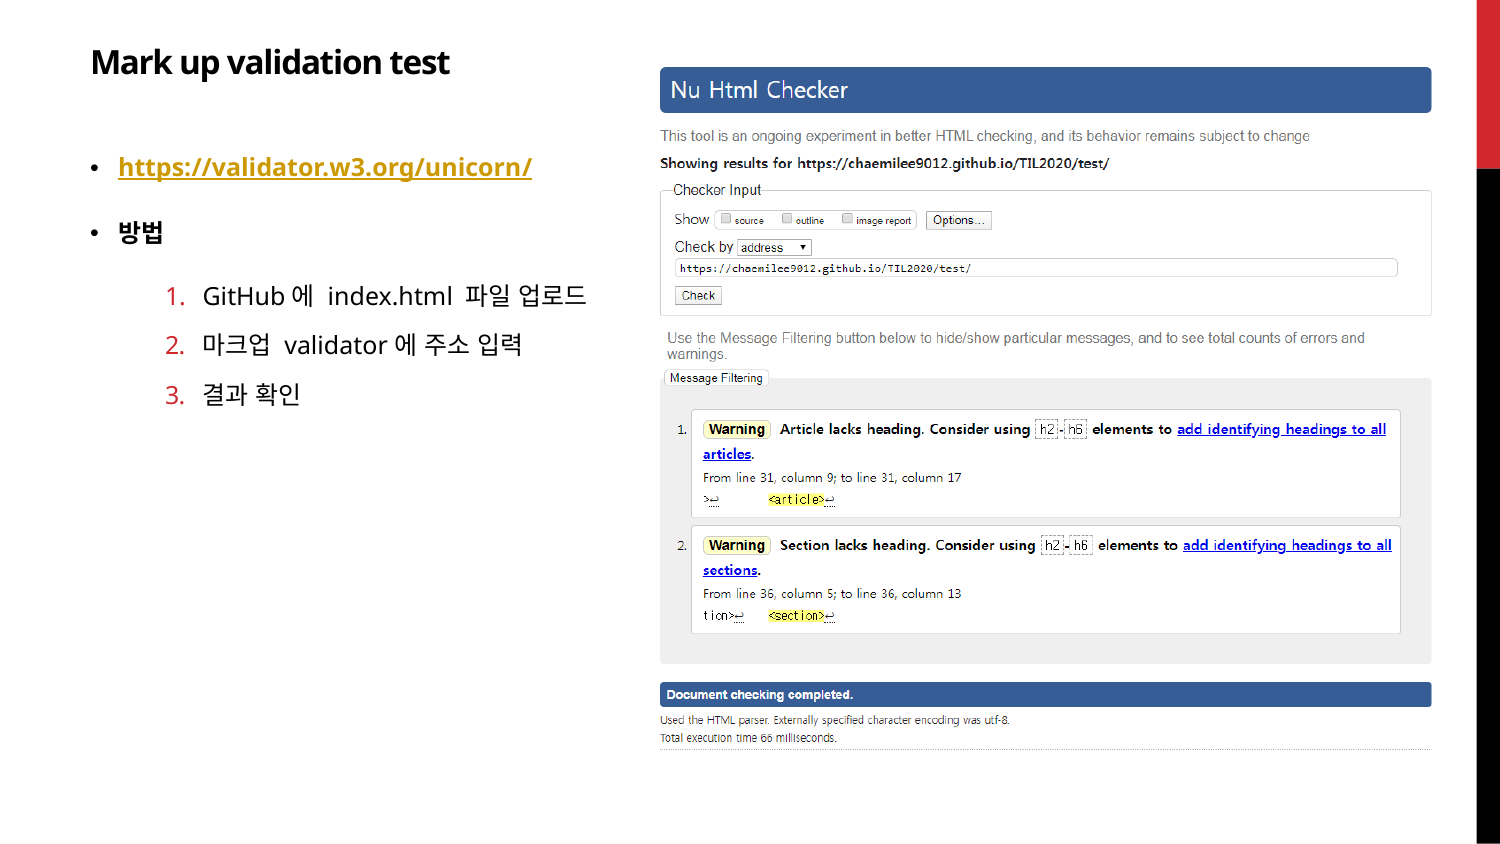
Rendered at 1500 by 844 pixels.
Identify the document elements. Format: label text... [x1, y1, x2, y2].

picture [659, 66, 1432, 750]
title Mark up validation test [75, 18, 1436, 103]
list https://validator.w3.org/unicorn/ 방법 GitHub에 index.html 파일 업로드 마크업 validator에 주소 입력 결과 확인 [75, 126, 1436, 800]
